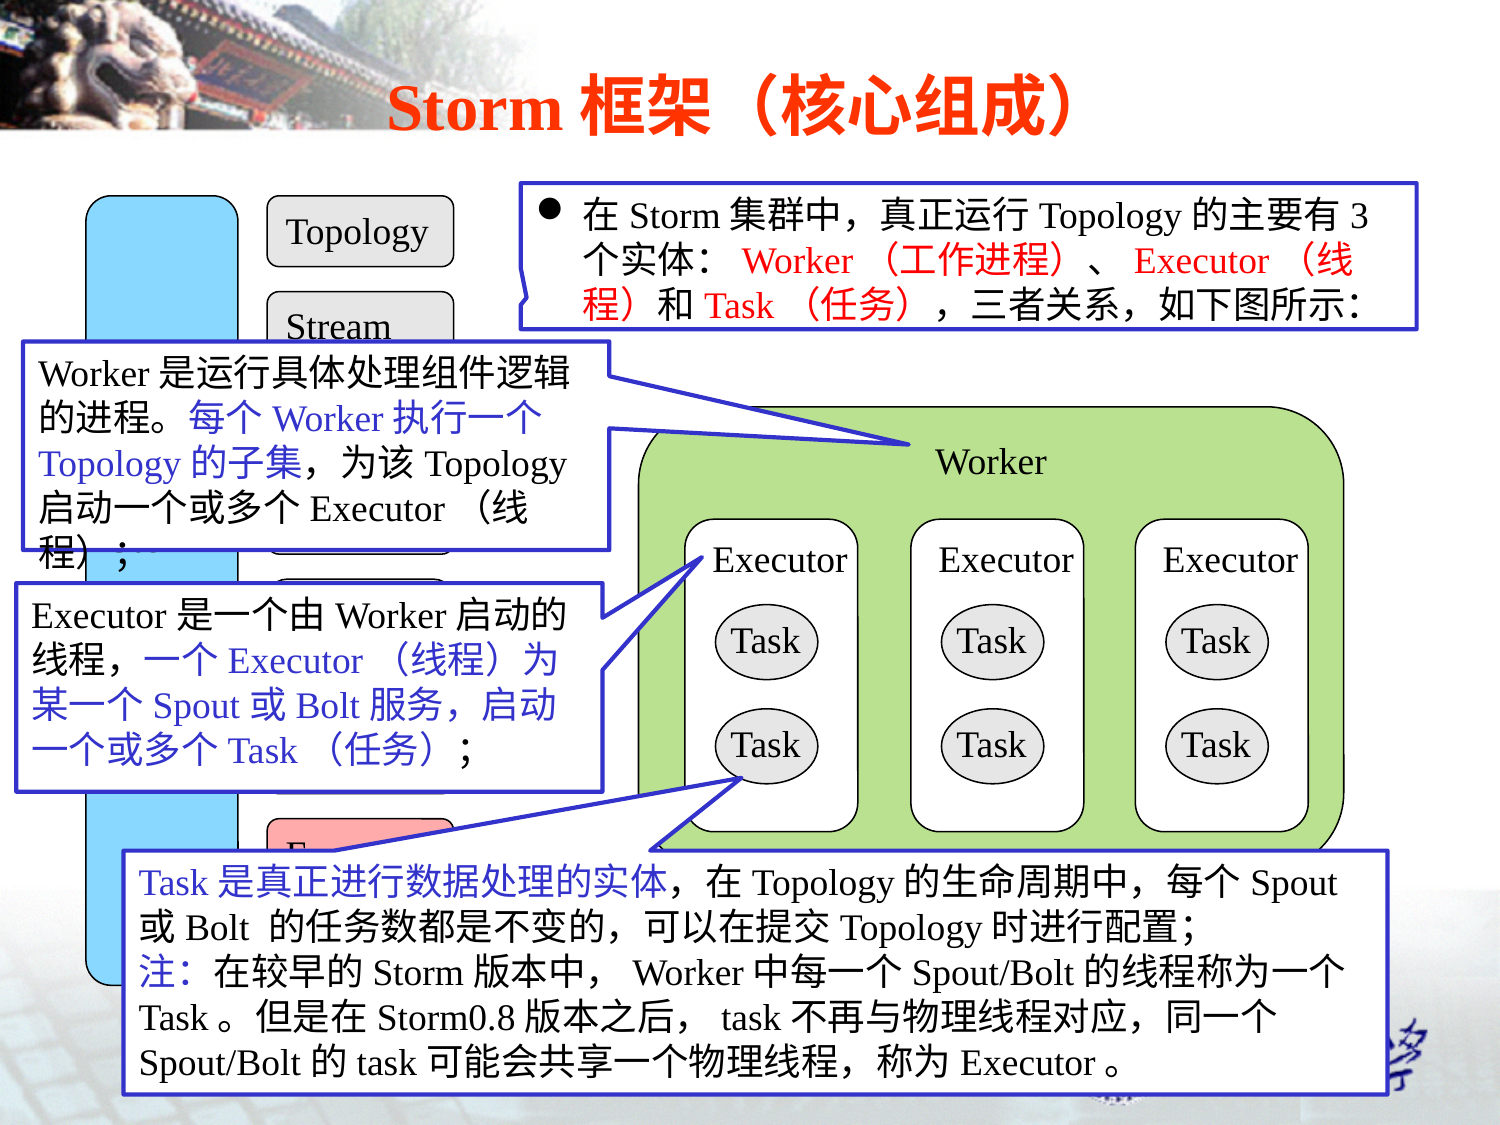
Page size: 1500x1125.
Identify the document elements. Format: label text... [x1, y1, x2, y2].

text_box Worker是运行具体处理组件逻辑的进程。每个Worker执行一个Topology的子集，为该Topology启动一个或多个Executor（线程）； [458, 339, 745, 553]
text_box 在Storm集群中，真正运行Topology的主要有3个实体：Worker（工作进程）、Executor（线程）和Task（任务），三者关系，如下图所示： [518, 181, 1419, 332]
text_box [638, 406, 1344, 871]
title Storm框架（核心组成） [112, 30, 1388, 169]
text_box Executor是一个由Worker启动的线程，一个Executor（线程）为某一个Spout或Bolt服务，启动一个或多个Task（任务）； [458, 581, 633, 794]
text_box Task是真正进行数据处理的实体，在Topology的生命周期中，每个Spout 或Bolt 的任务数都是不变的，可以在提交Topology时进行配置； 注：在较早的Storm版本中，Worker中每一个Spout/Bolt的线程称为一个Task。但是在Storm0.8版本之后，task不再与物理线程对应，同一个Spout/Bolt的task可能会共享一个物理线程，称为Executor。 [121, 795, 1390, 1097]
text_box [85, 195, 454, 986]
text_box Worker是运行具体处理组件逻辑的进程。每个Worker执行一个Topology的子集，为该Topology启动一个或多个Executor（线程）； [20, 339, 80, 553]
text_box Executor是一个由Worker启动的线程，一个Executor（线程）为某一个Spout或Bolt服务，启动一个或多个Task（任务）； [14, 581, 80, 794]
picture [0, 0, 1500, 1125]
